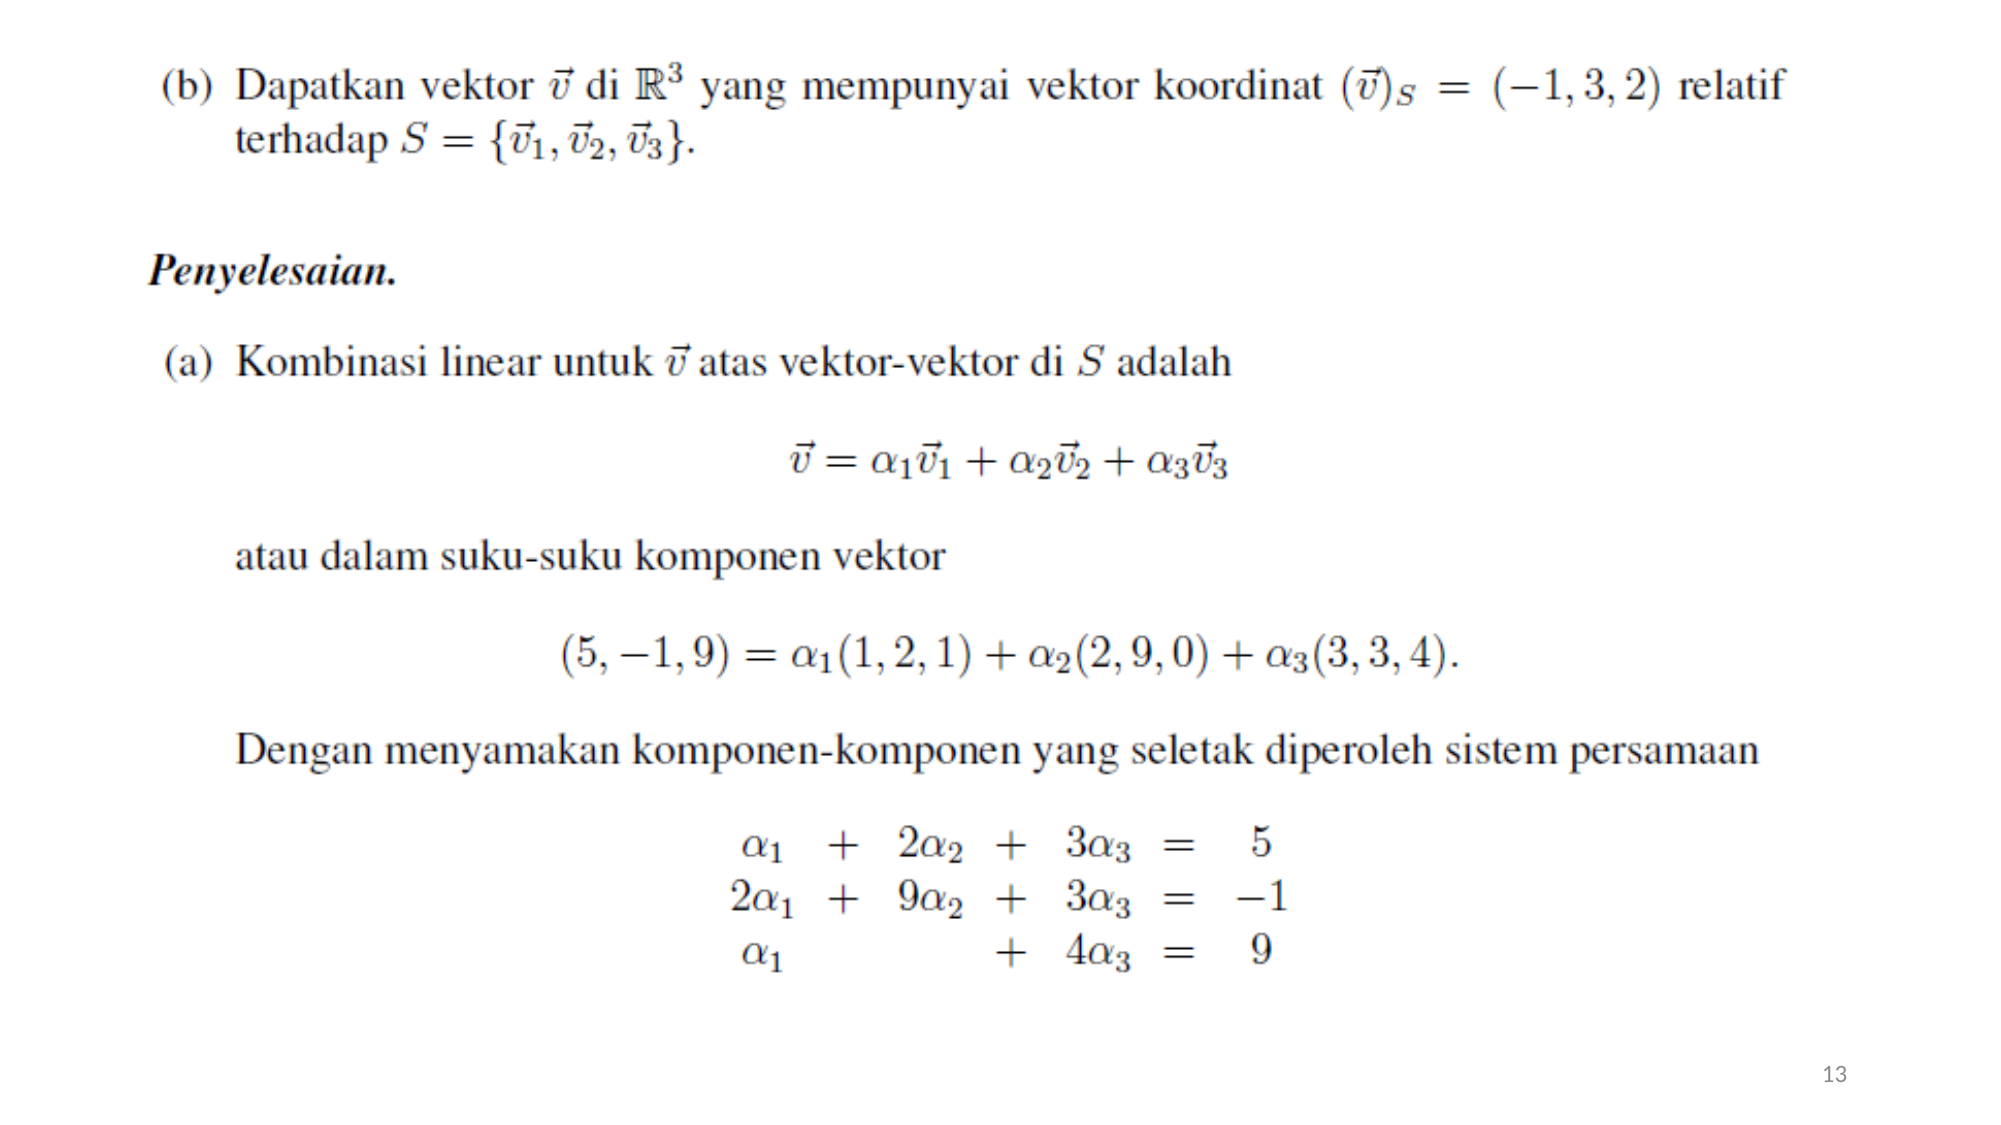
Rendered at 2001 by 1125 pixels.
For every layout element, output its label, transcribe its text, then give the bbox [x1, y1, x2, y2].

slide_number 13 [1412, 1042, 1863, 1103]
picture [137, 44, 1800, 983]
